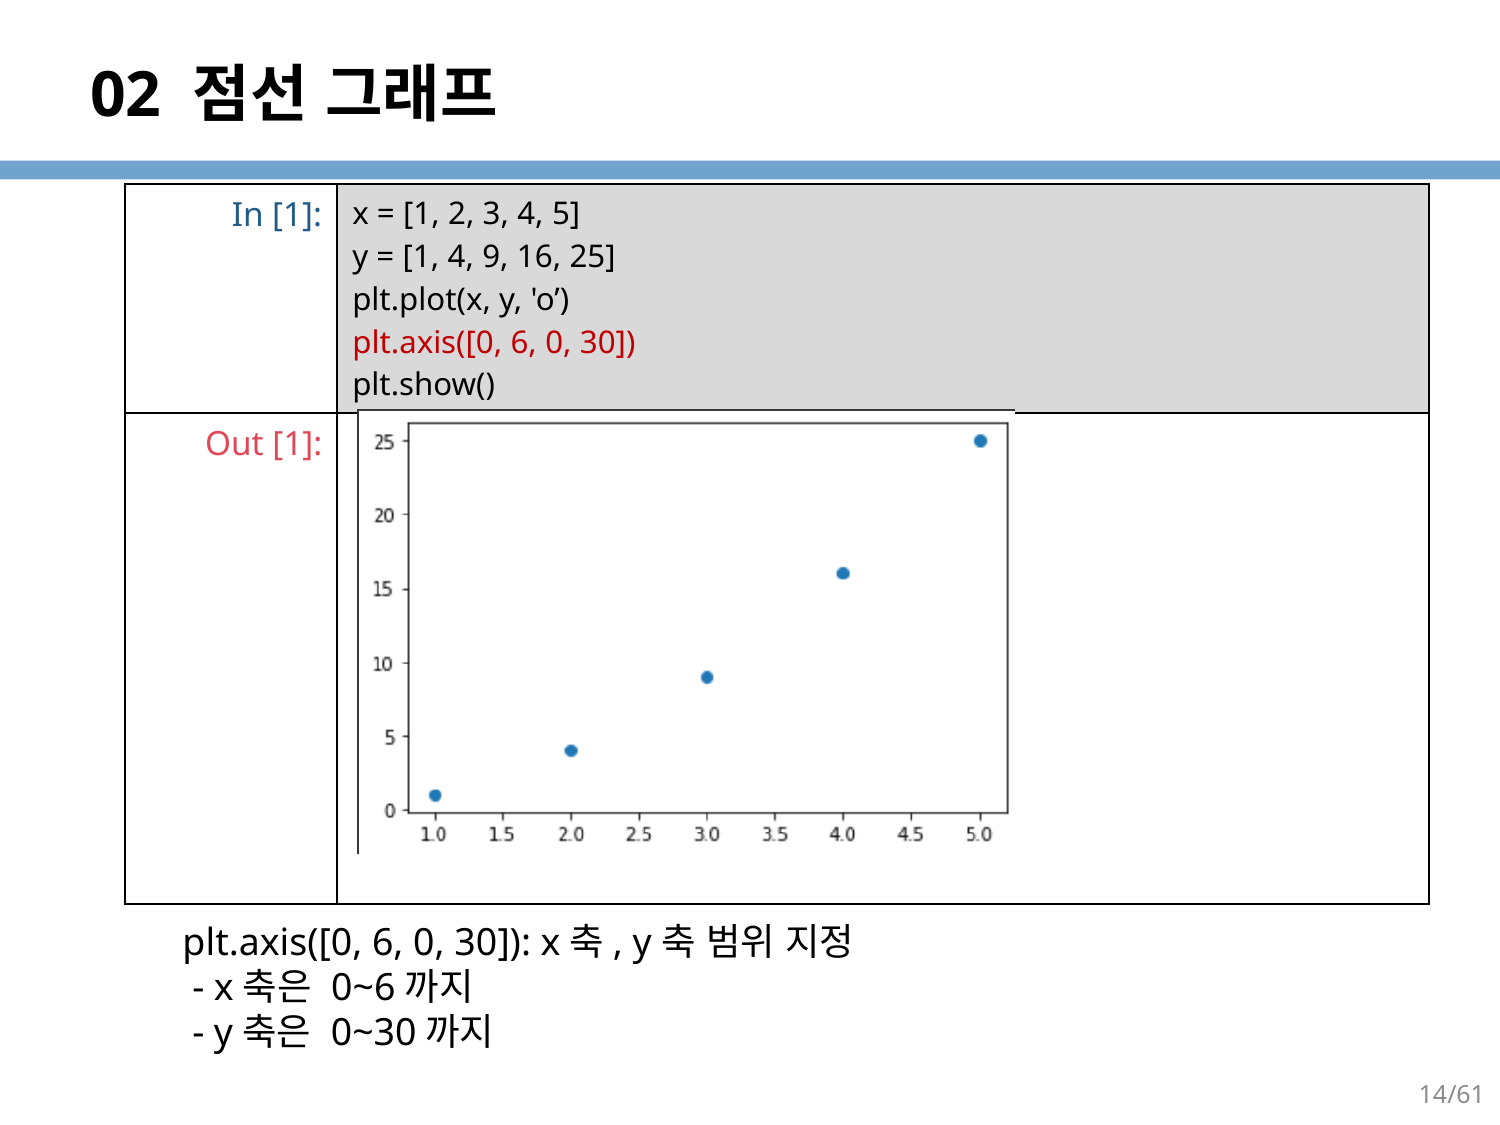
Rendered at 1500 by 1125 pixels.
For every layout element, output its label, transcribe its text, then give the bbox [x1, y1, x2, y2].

picture [356, 409, 1015, 855]
table_cell [338, 414, 1428, 903]
table_header In [1]: [126, 185, 336, 412]
table_header x = [1, 2, 3, 4, 5] y = [1, 4, 9, 16, 25] plt.plot(x, y, 'o’) plt.axis([0, 6, 0, 30]) plt.show() [338, 185, 1428, 412]
text_box plt.axis([0, 6, 0, 30]): x축, y축 범위 지정 - x축은 0~6까지 - y축은 0~30까지 [167, 910, 1112, 1061]
title 02 점선 그래프 [75, 45, 1250, 139]
slide_number 14/61 [1149, 1065, 1500, 1125]
table_cell Out [1]: [126, 414, 336, 903]
